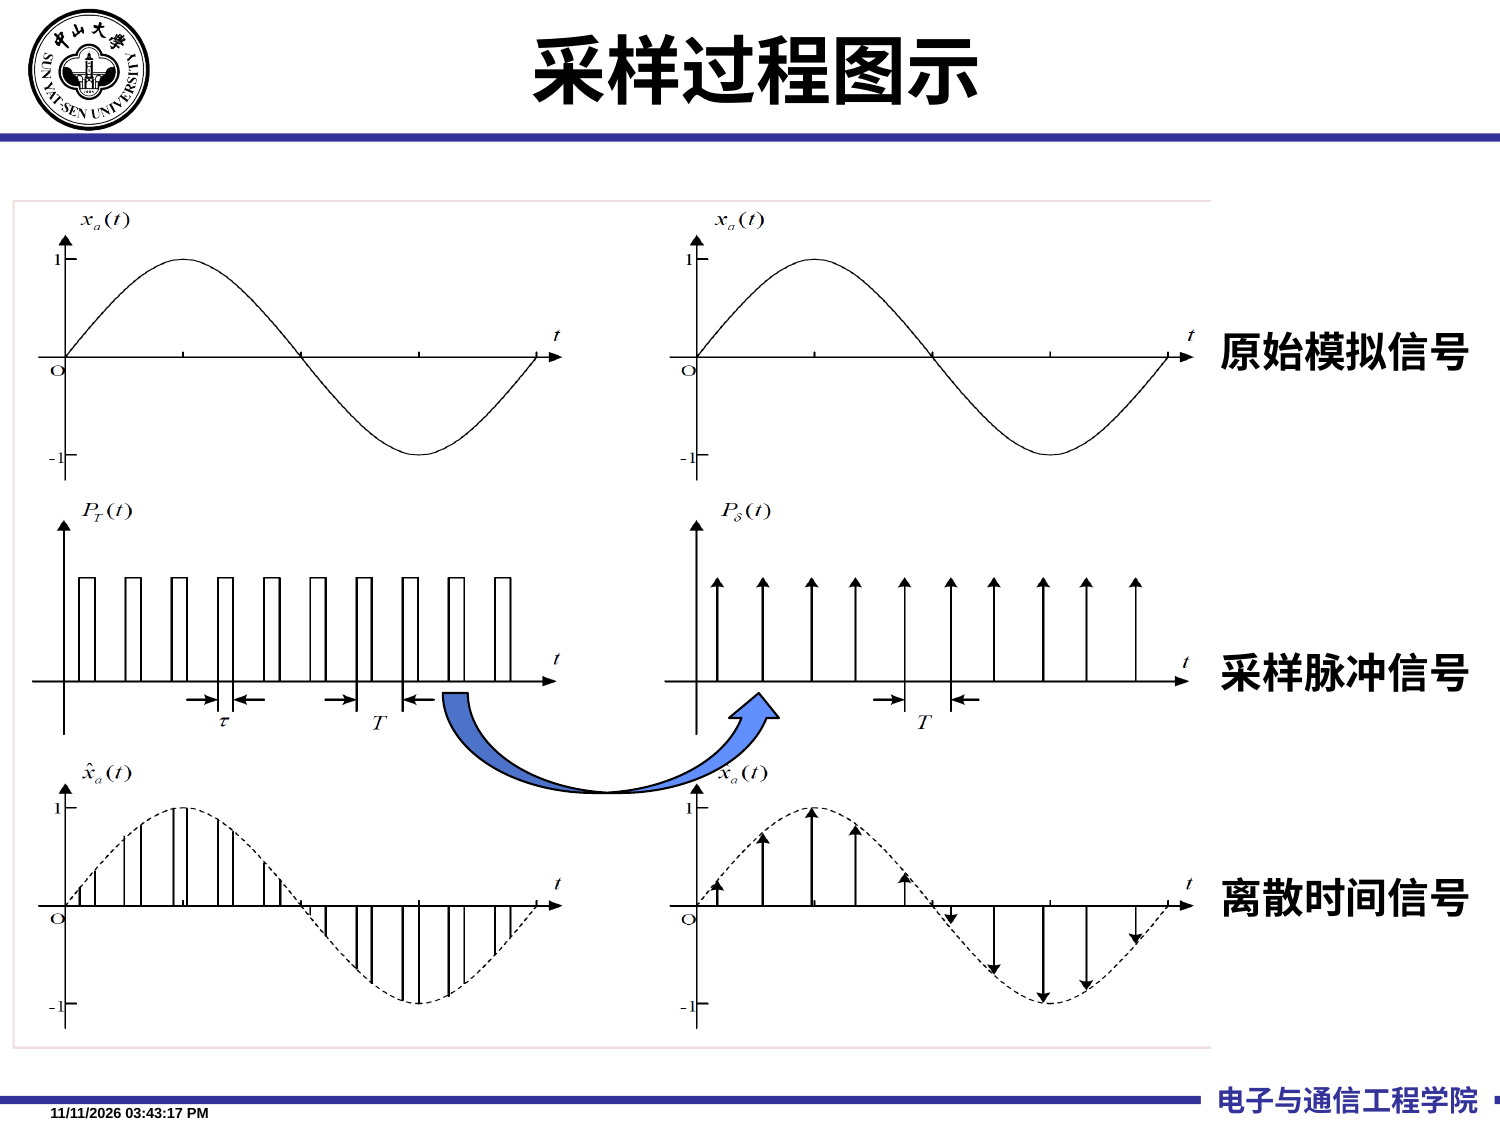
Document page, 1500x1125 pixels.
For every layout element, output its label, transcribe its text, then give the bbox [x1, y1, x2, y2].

title 采样过程图示 [174, 0, 1338, 138]
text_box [680, 486, 832, 526]
picture [28, 8, 150, 131]
picture [12, 199, 1212, 1049]
text_box 原始模拟信号 [1215, 318, 1487, 383]
text_box 采样脉冲信号 [1215, 639, 1487, 705]
text_box 离散时间信号 [1215, 864, 1487, 930]
